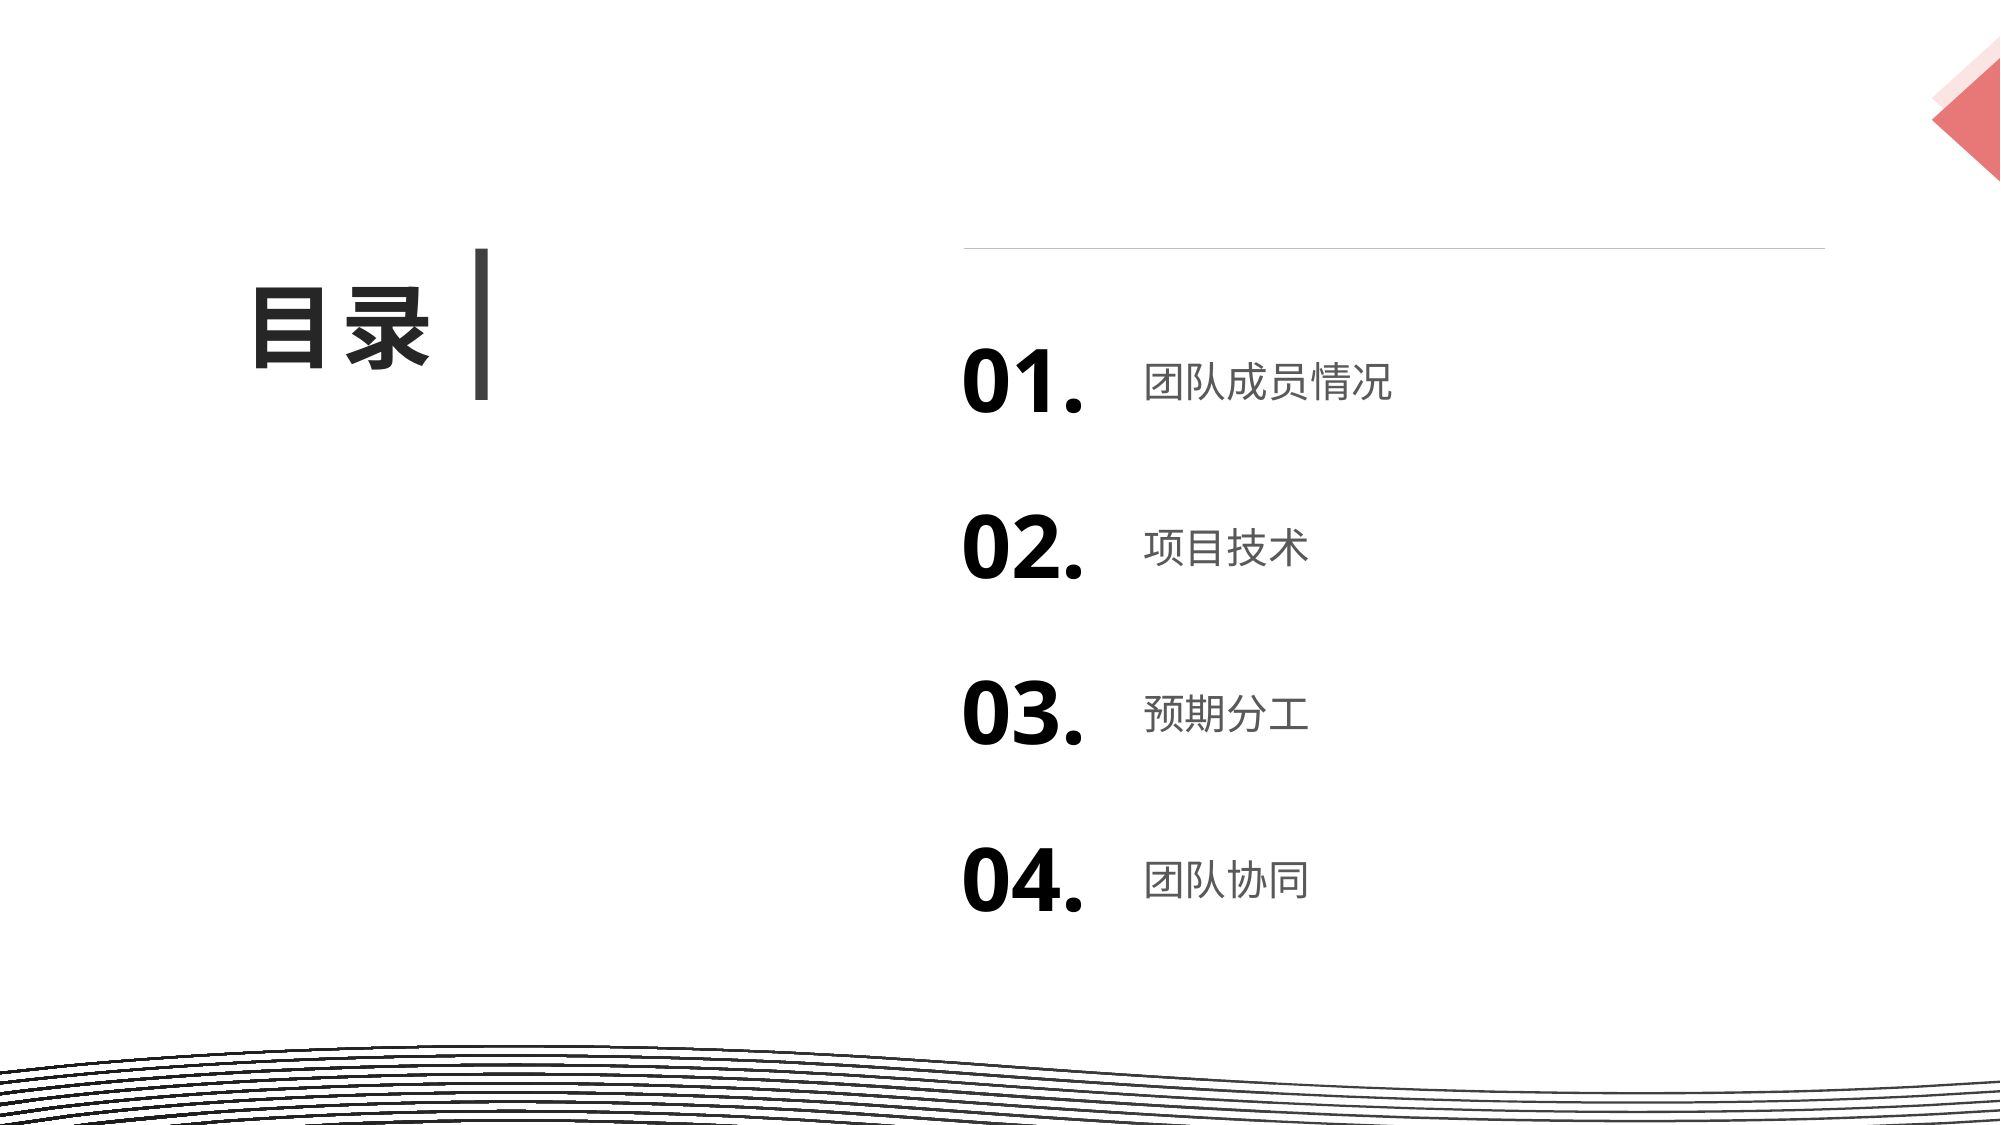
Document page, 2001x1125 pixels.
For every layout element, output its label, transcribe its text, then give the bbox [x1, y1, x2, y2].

text_box 团队协同 [1128, 837, 1624, 921]
text_box 项目技术 [1128, 505, 1624, 589]
text_box [0, 1082, 1394, 1125]
text_box [0, 1054, 2000, 1104]
text_box 03. [946, 649, 1104, 776]
text_box 01. [946, 317, 1104, 444]
text_box 目录 [198, 261, 450, 388]
text_box 团队成员情况 [1128, 339, 1624, 423]
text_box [1931, 36, 2000, 182]
text_box [0, 1072, 2000, 1123]
text_box [474, 248, 489, 401]
text_box 04. [946, 815, 1104, 942]
text_box [0, 1063, 2000, 1114]
text_box [1866, 1118, 2000, 1125]
text_box 02. [946, 483, 1104, 610]
text_box [0, 1045, 2000, 1095]
text_box 预期分工 [1128, 671, 1624, 755]
